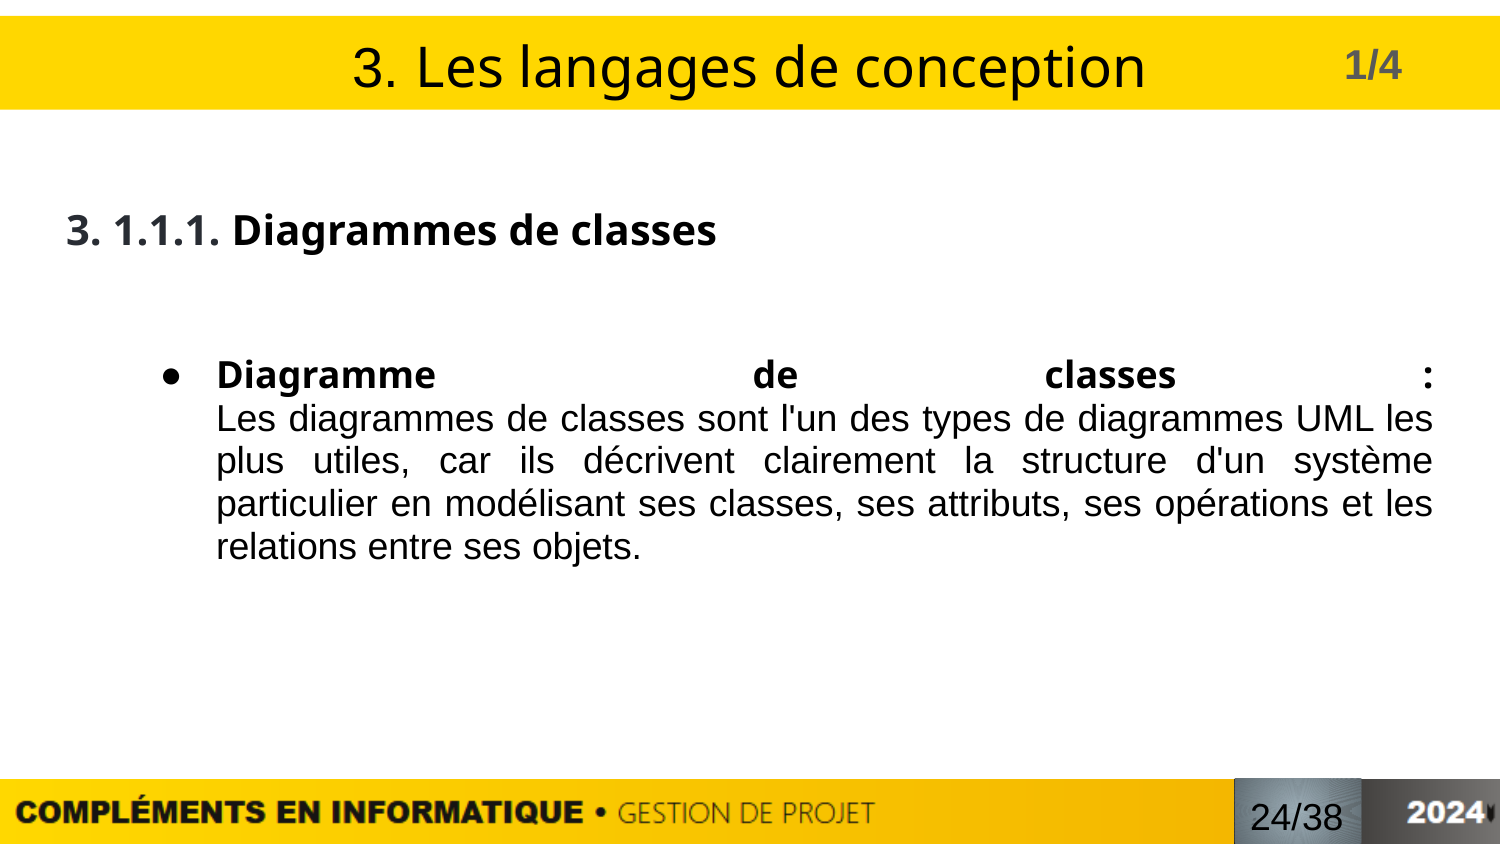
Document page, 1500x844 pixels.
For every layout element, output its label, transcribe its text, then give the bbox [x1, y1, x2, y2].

title 3. Les langages de conception [0, 15, 1500, 110]
picture [0, 779, 1234, 844]
picture [1362, 779, 1500, 844]
text_box 1/4 [1329, 22, 1500, 103]
list 3. 1.1.1. Diagrammes de classes Diagramme de classes : Les diagrammes de classes sont l'un des types de diagrammes UML les plus utiles, car ils décrivent clairement la structure d'un système particulier en modélisant ses classes, ses attributs, ses opérations et les relations entre ses objets. [51, 189, 1449, 750]
text_box 24/38 [1234, 778, 1362, 844]
